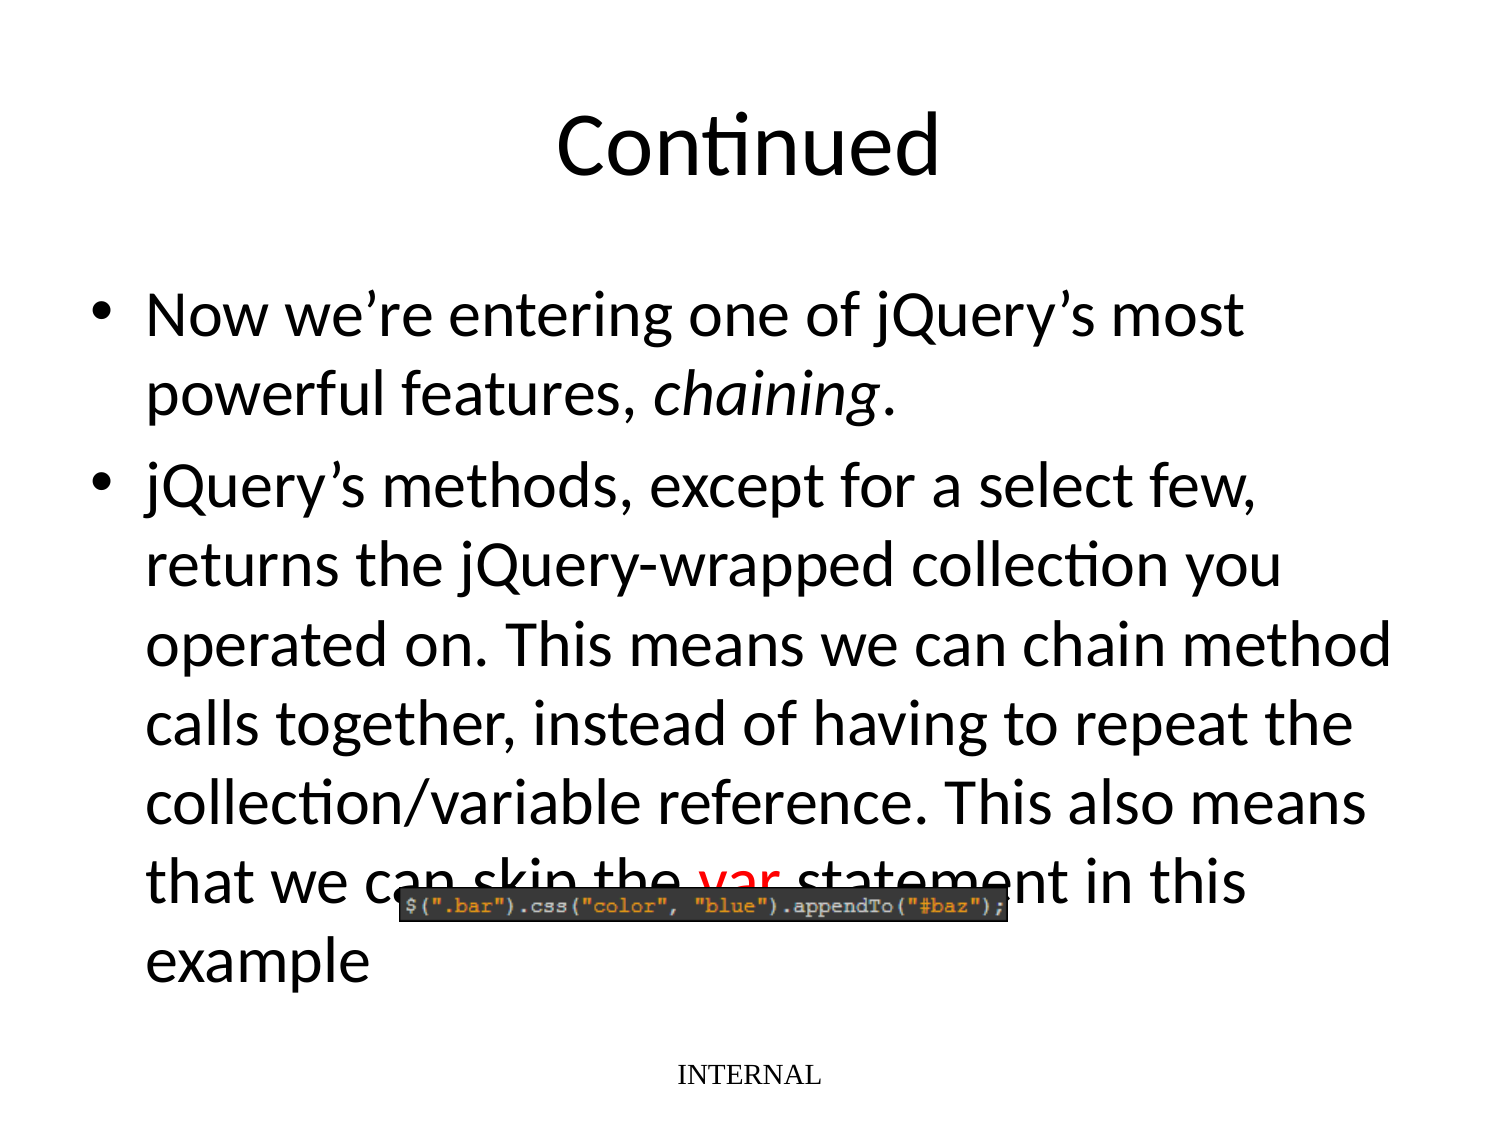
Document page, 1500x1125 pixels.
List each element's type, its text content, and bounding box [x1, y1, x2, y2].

title Continued [75, 45, 1425, 233]
picture [399, 887, 1008, 922]
footer INTERNAL [512, 1042, 988, 1103]
list Now we’re entering one of jQuery’s most powerful features, chaining. jQuery’s methods, except for a select few, returns the jQuery-wrapped collection you operated on. This means we can chain method calls together, instead of having to repeat the collection/variable reference. This also means that we can skip the var statement in this example [75, 262, 1425, 1005]
